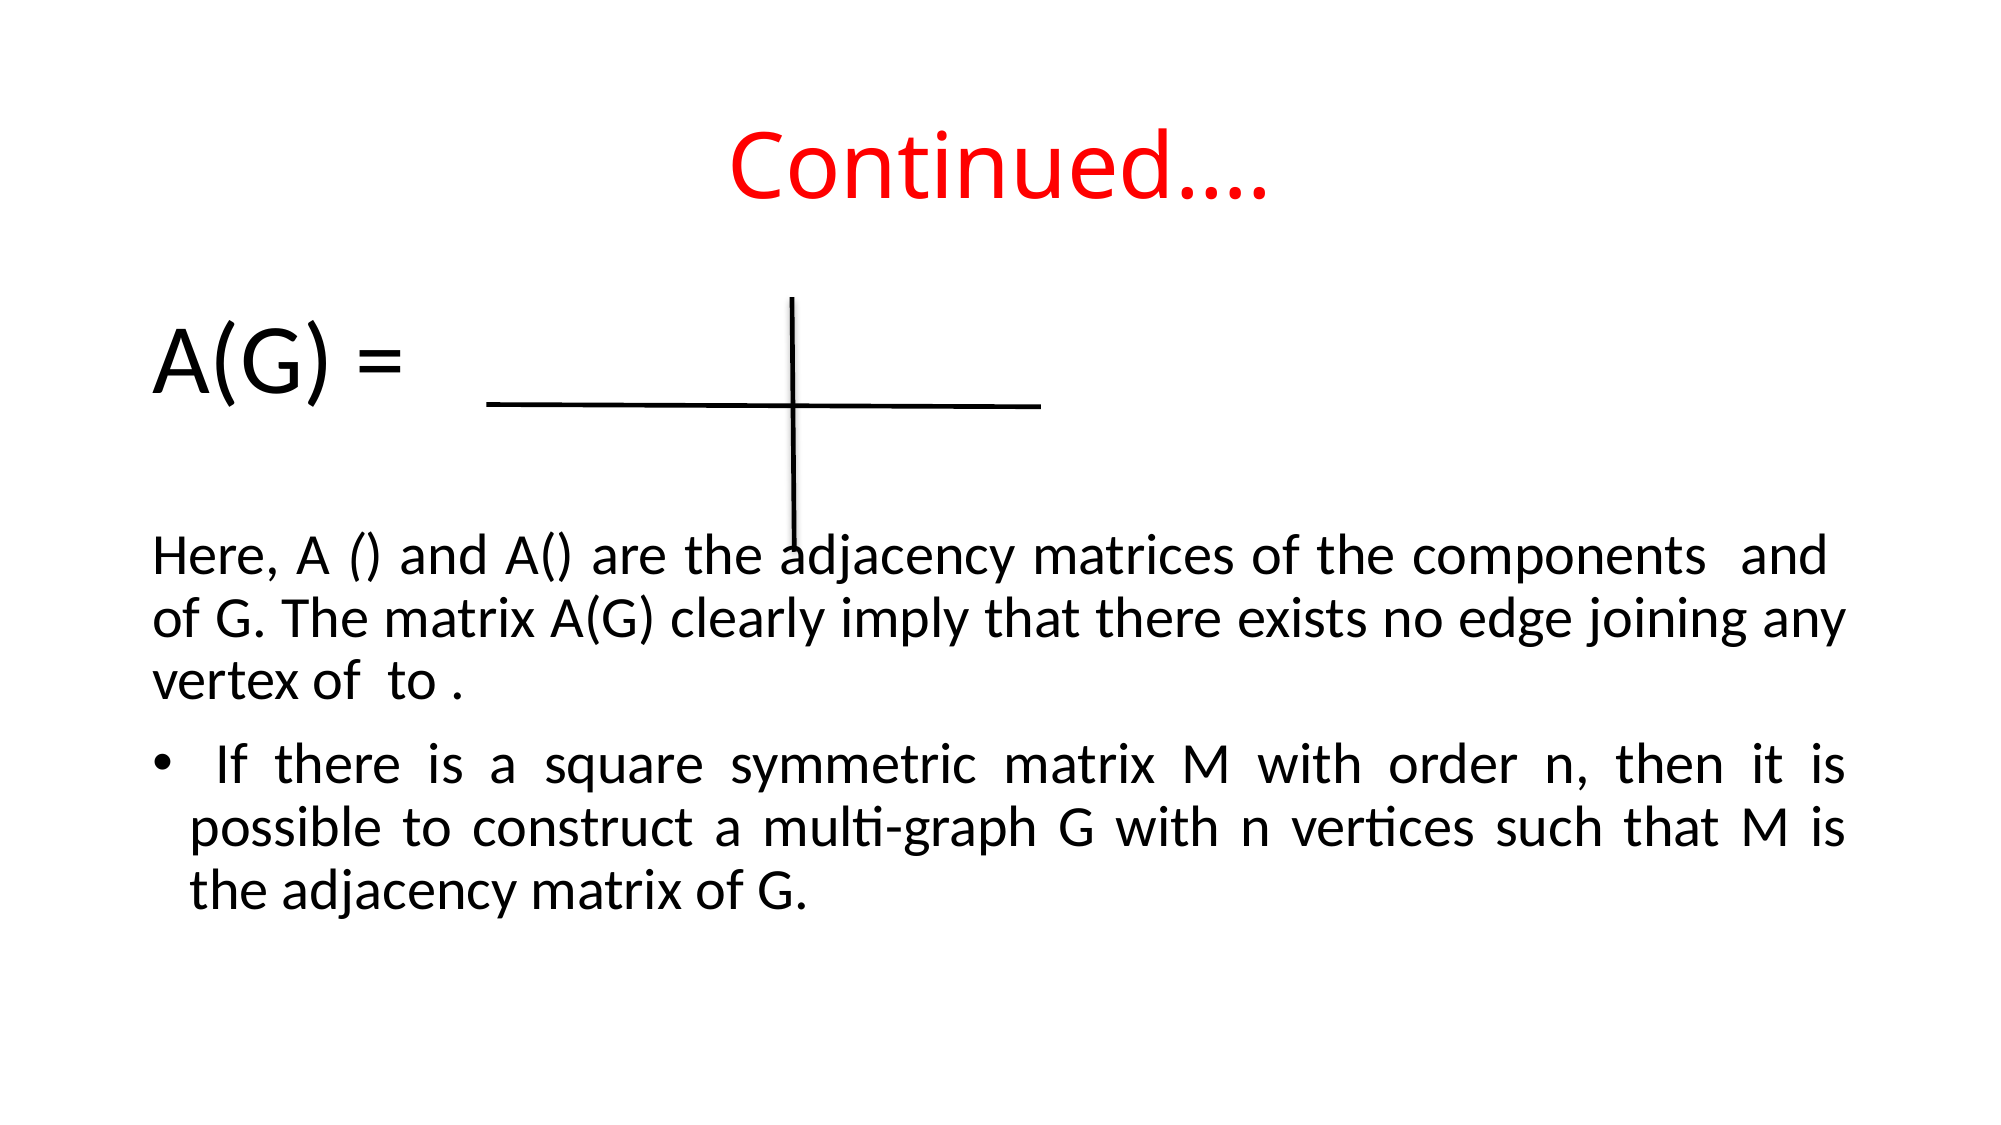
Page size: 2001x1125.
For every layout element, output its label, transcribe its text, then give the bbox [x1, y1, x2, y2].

title Continued…. [137, 59, 1863, 278]
list A(G) = Here, A () and A() are the adjacency matrices of the components and of G. The matrix A(G) clearly imply that there exists no edge joining any vertex of to . If there is a square symmetric matrix M with order n, then it is possible to construct a multi-graph G with n vertices such that M is the adjacency matrix of G. [137, 299, 1863, 1014]
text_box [486, 296, 1042, 552]
